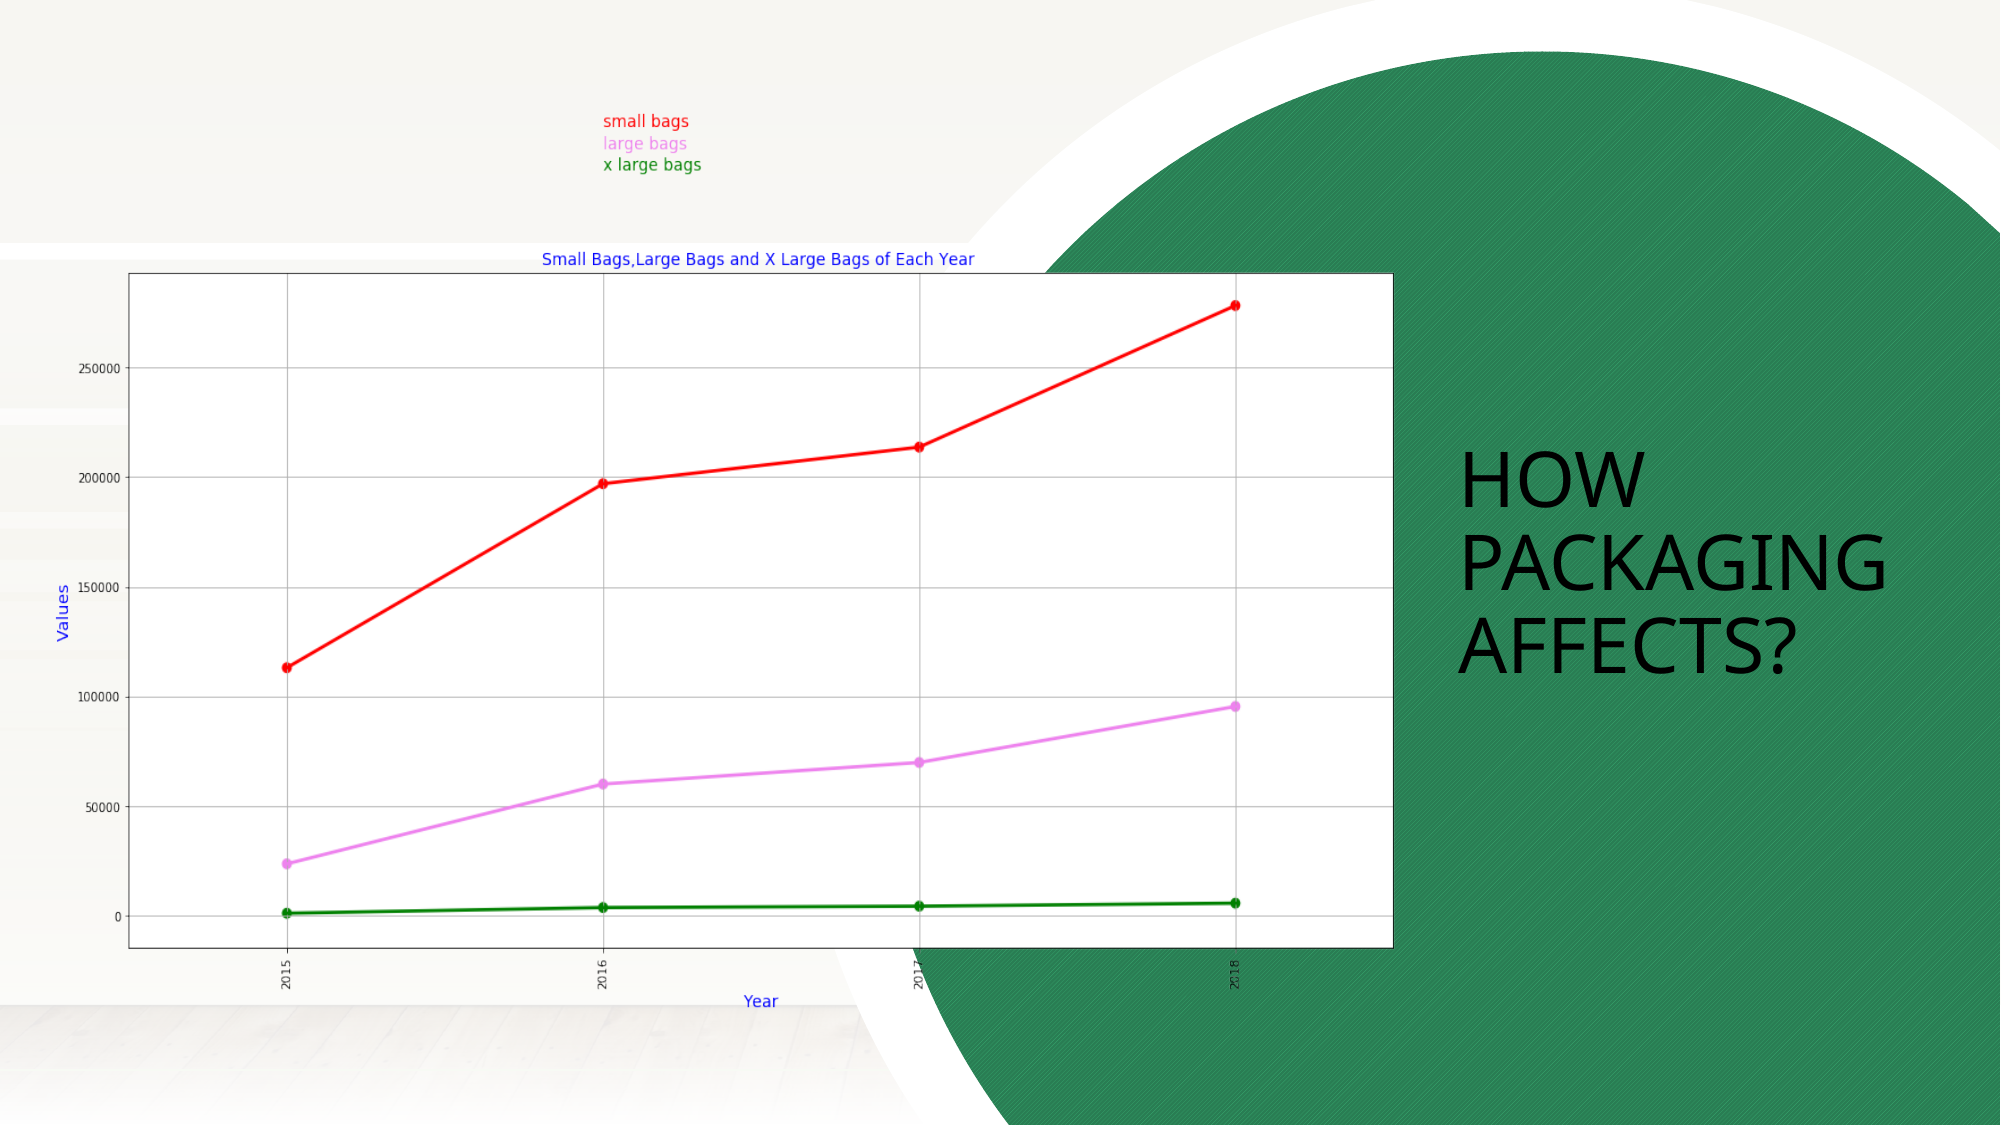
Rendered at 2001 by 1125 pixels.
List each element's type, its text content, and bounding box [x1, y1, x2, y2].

title How Packaging affects? [1443, 331, 1926, 799]
picture [49, 105, 1401, 1020]
